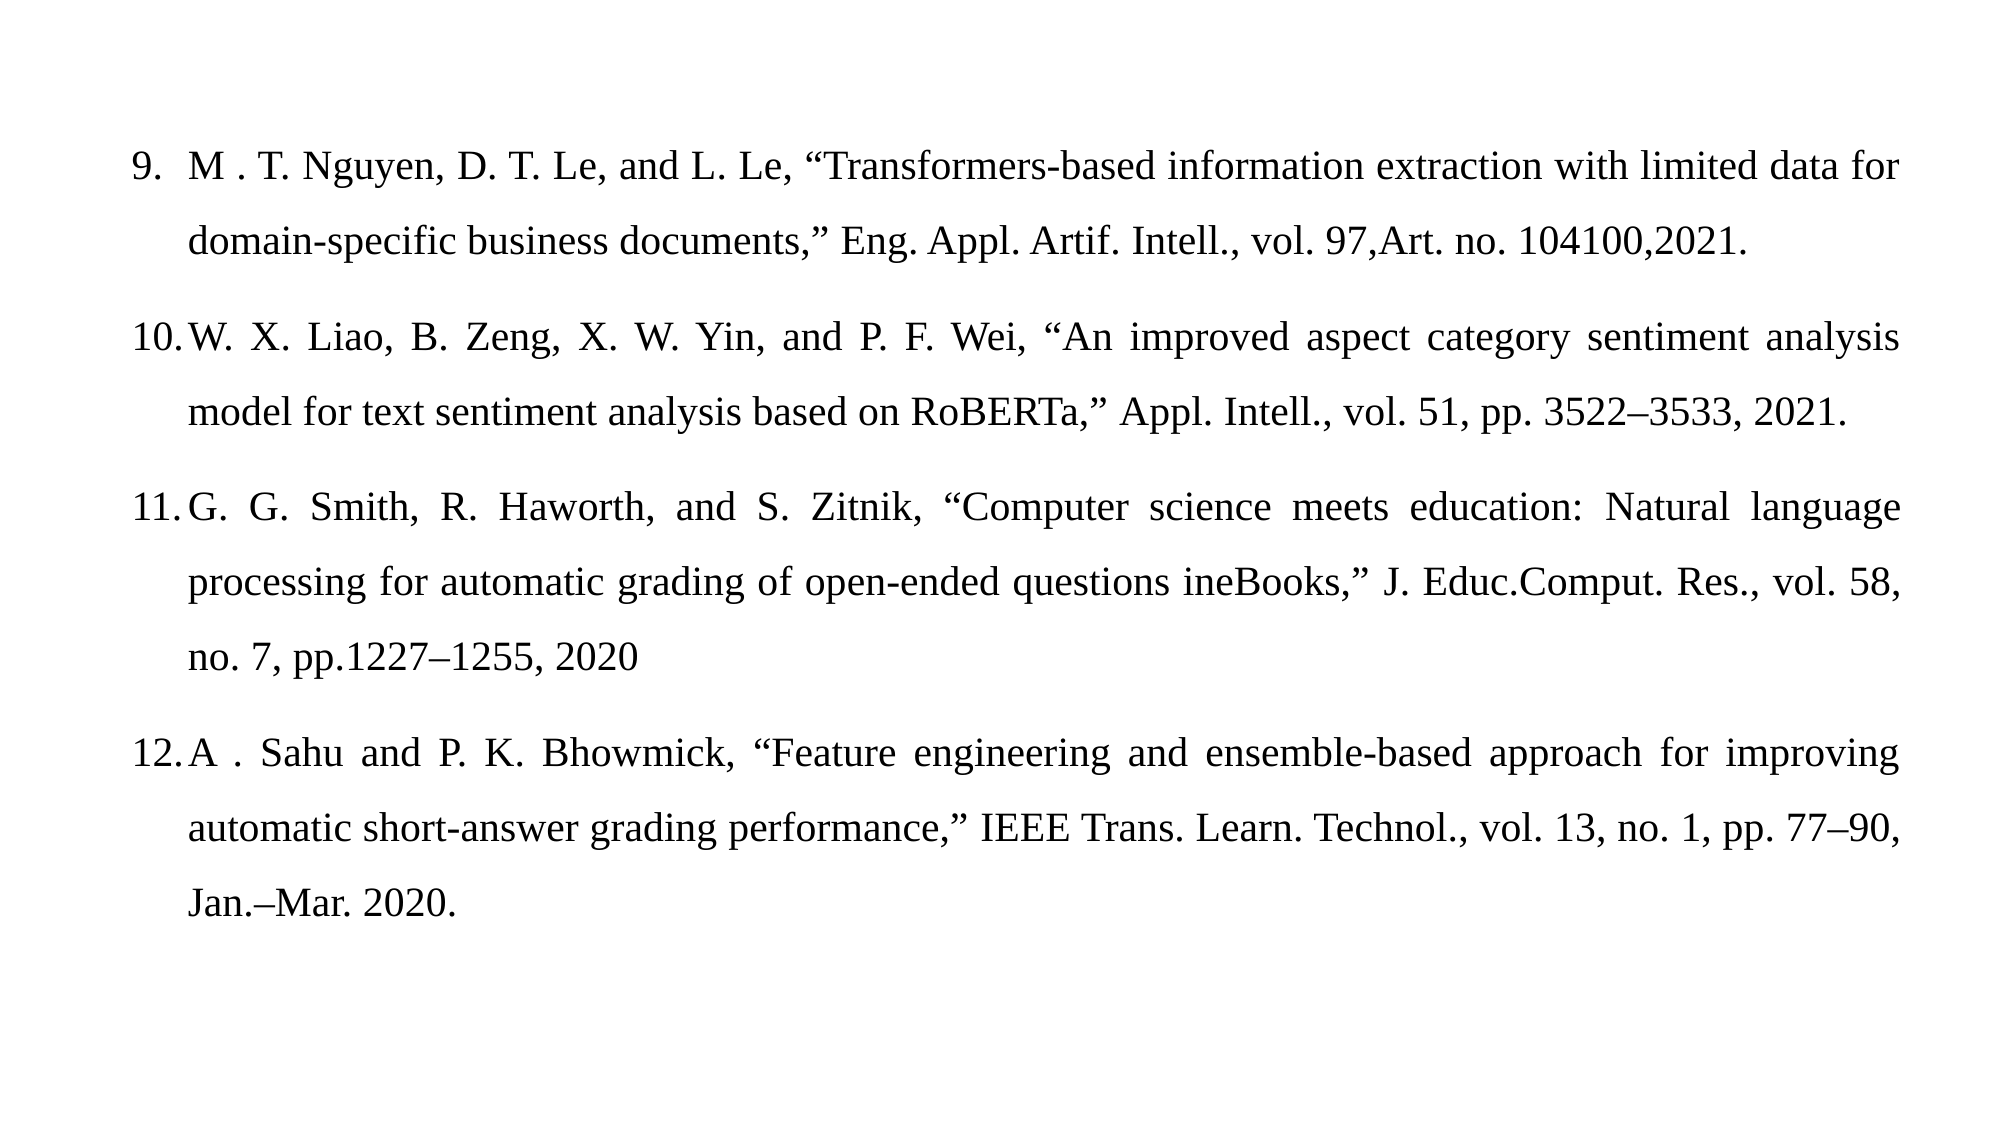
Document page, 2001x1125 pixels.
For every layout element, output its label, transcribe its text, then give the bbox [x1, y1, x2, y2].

list M . T. Nguyen, D. T. Le, and L. Le, “Transformers-based information extraction with limited data for domain-specific business documents,” Eng. Appl. Artif. Intell., vol. 97,Art. no. 104100,2021. W. X. Liao, B. Zeng, X. W. Yin, and P. F. Wei, “An improved aspect category sentiment analysis model for text sentiment analysis based on RoBERTa,” Appl. Intell., vol. 51, pp. 3522–3533, 2021. G. G. Smith, R. Haworth, and S. Zitnik, “Computer science meets education: Natural language processing for automatic grading of open-ended questions ineBooks,” J. Educ.Comput. Res., vol. 58, no. 7, pp.1227–1255, 2020 A . Sahu and P. K. Bhowmick, “Feature engineering and ensemble-based approach for improving automatic short-answer grading performance,” IEEE Trans. Learn. Technol., vol. 13, no. 1, pp. 77–90, Jan.–Mar. 2020. [116, 104, 1917, 1125]
